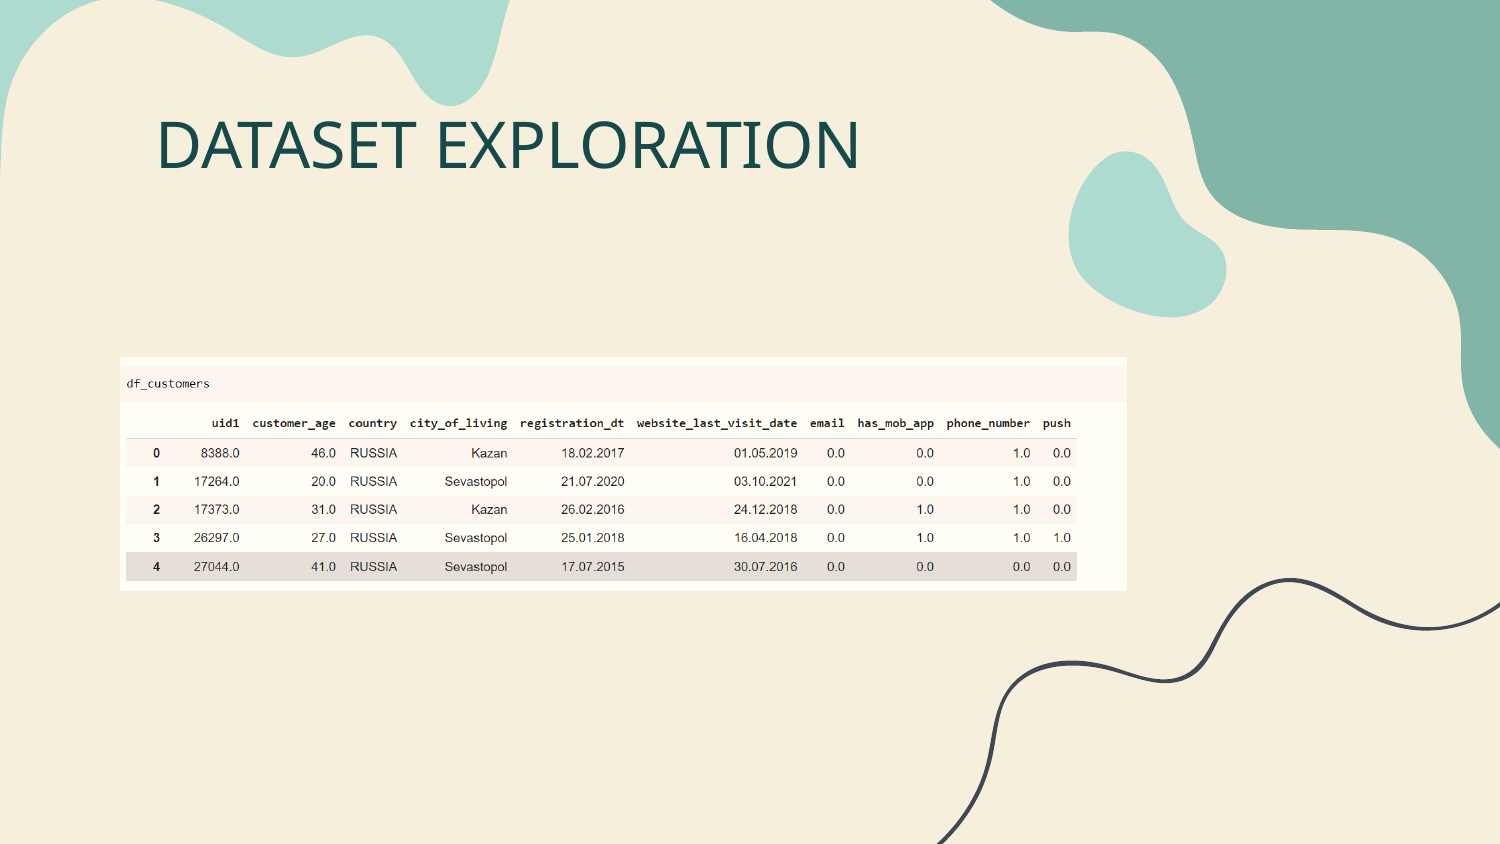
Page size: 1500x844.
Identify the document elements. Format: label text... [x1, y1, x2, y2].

title DATASET EXPLORATION [155, 112, 935, 180]
picture [119, 357, 1127, 591]
